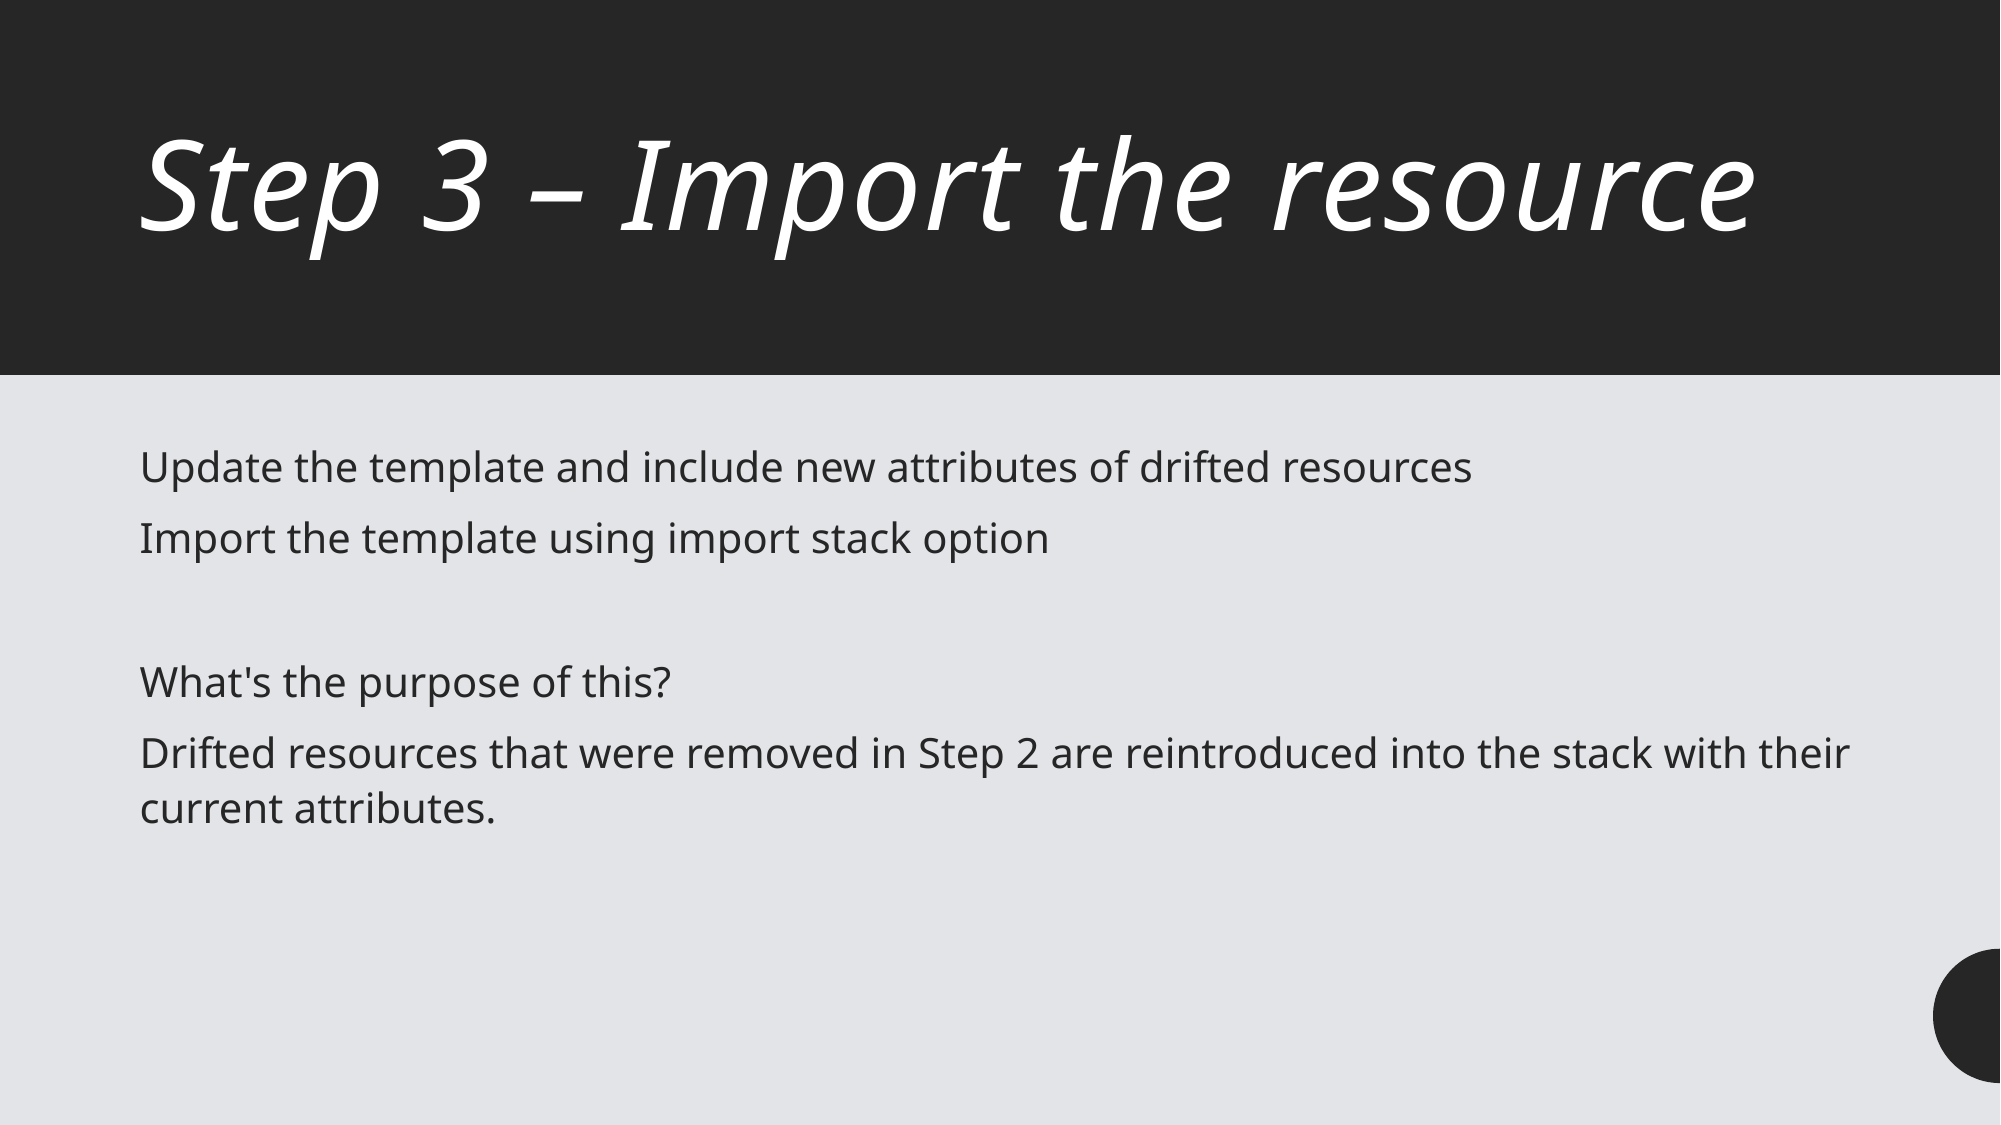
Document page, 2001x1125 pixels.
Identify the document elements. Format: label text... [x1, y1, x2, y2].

text_box [0, 0, 2000, 376]
text_box [0, 376, 2000, 1125]
title Step 3 – Import the resource [124, 62, 1875, 318]
list Update the template and include new attributes of drifted resources Import the template using import stack option What's the purpose of this? Drifted resources that were removed in Step 2 are reintroduced into the stack with their current attributes. [124, 427, 1906, 949]
text_box [1933, 948, 2000, 1084]
